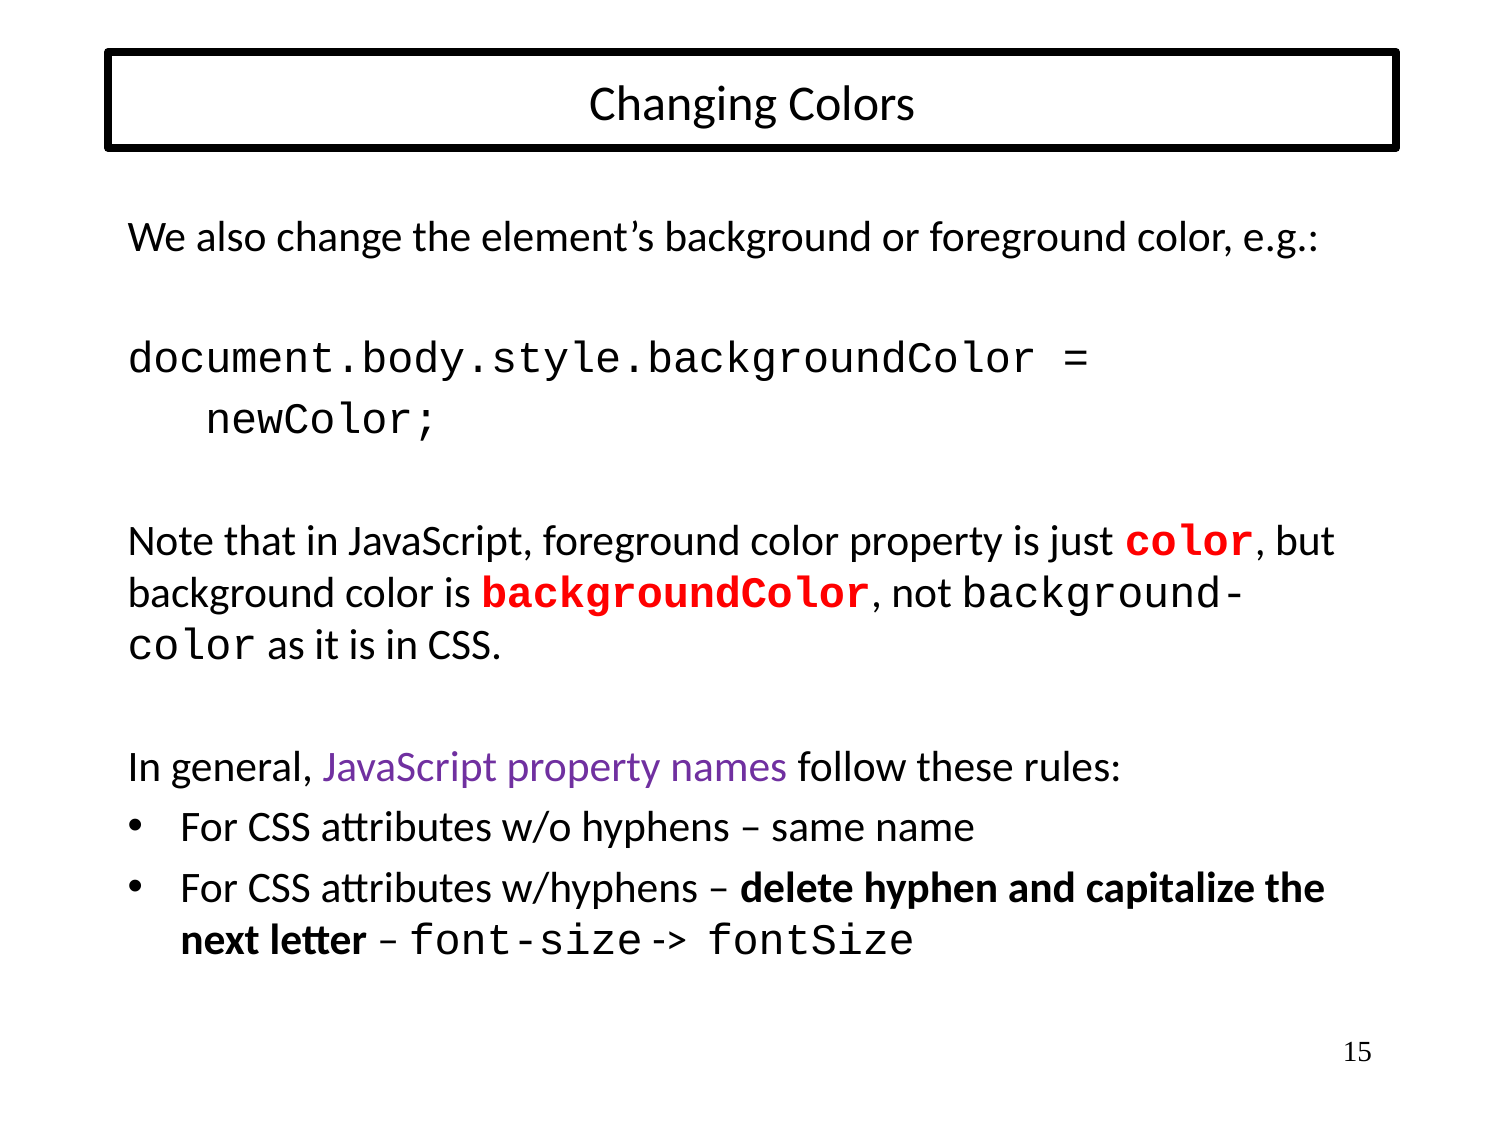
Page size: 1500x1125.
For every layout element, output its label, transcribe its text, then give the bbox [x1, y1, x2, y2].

slide_number 15 [1074, 1025, 1388, 1100]
title Changing Colors [104, 48, 1400, 152]
list We also change the element’s background or foreground color, e.g.: document.body.style.backgroundColor = newColor; Note that in JavaScript, foreground color property is just color, but background color is backgroundColor, not background-color as it is in CSS. In general, JavaScript property names follow these rules: For CSS attributes w/o hyphens – same name For CSS attributes w/hyphens – delete hyphen and capitalize the next letter – font-size -> fontSize [112, 200, 1388, 975]
